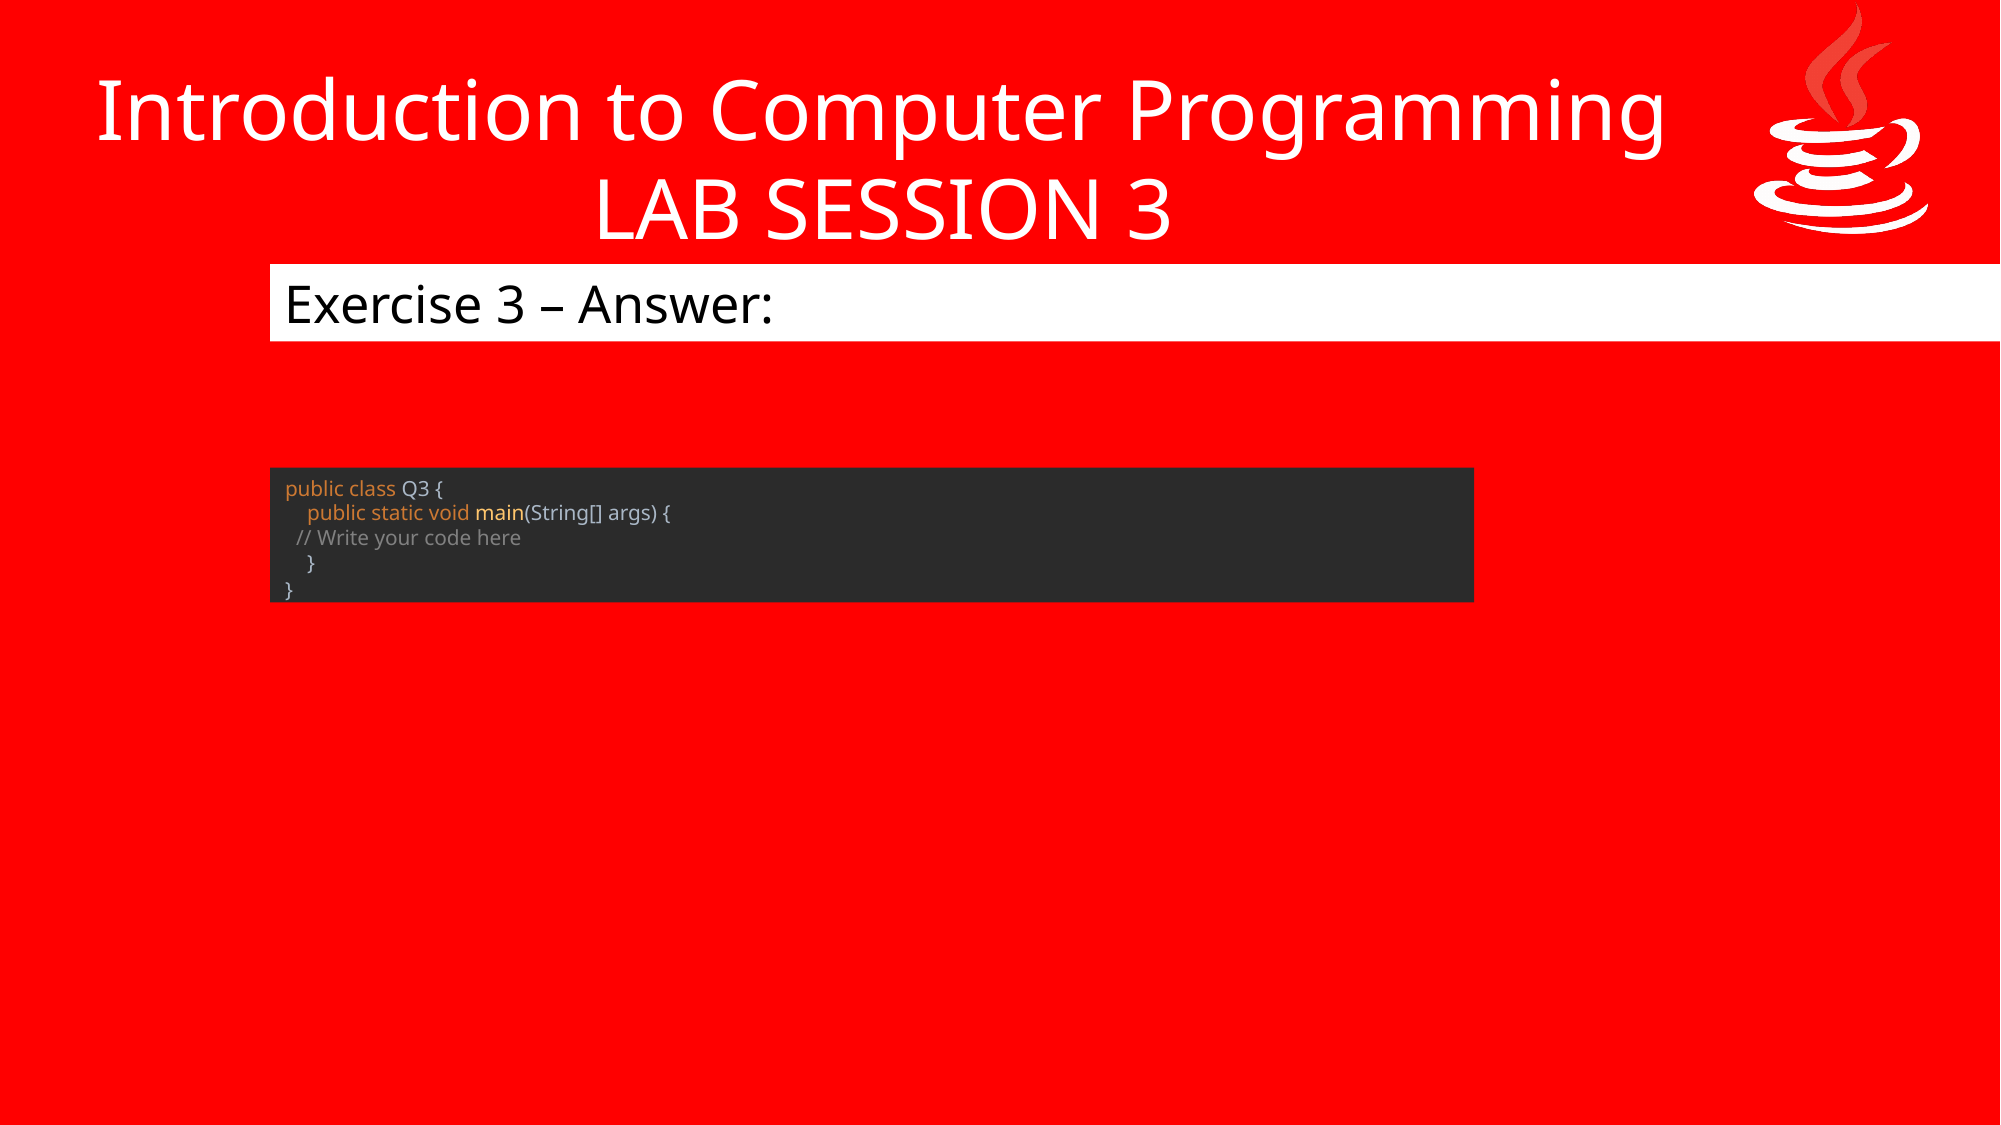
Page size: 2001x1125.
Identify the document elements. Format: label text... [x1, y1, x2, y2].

text_box Exercise 3 – Answer: [270, 264, 2000, 342]
text_box Introduction to Computer Programming LAB SESSION 3 [12, 49, 1755, 264]
text_box public class Q3 { public static void main(String[] args) { // Write your code here } } [270, 467, 1475, 603]
picture [1754, 1, 1928, 234]
